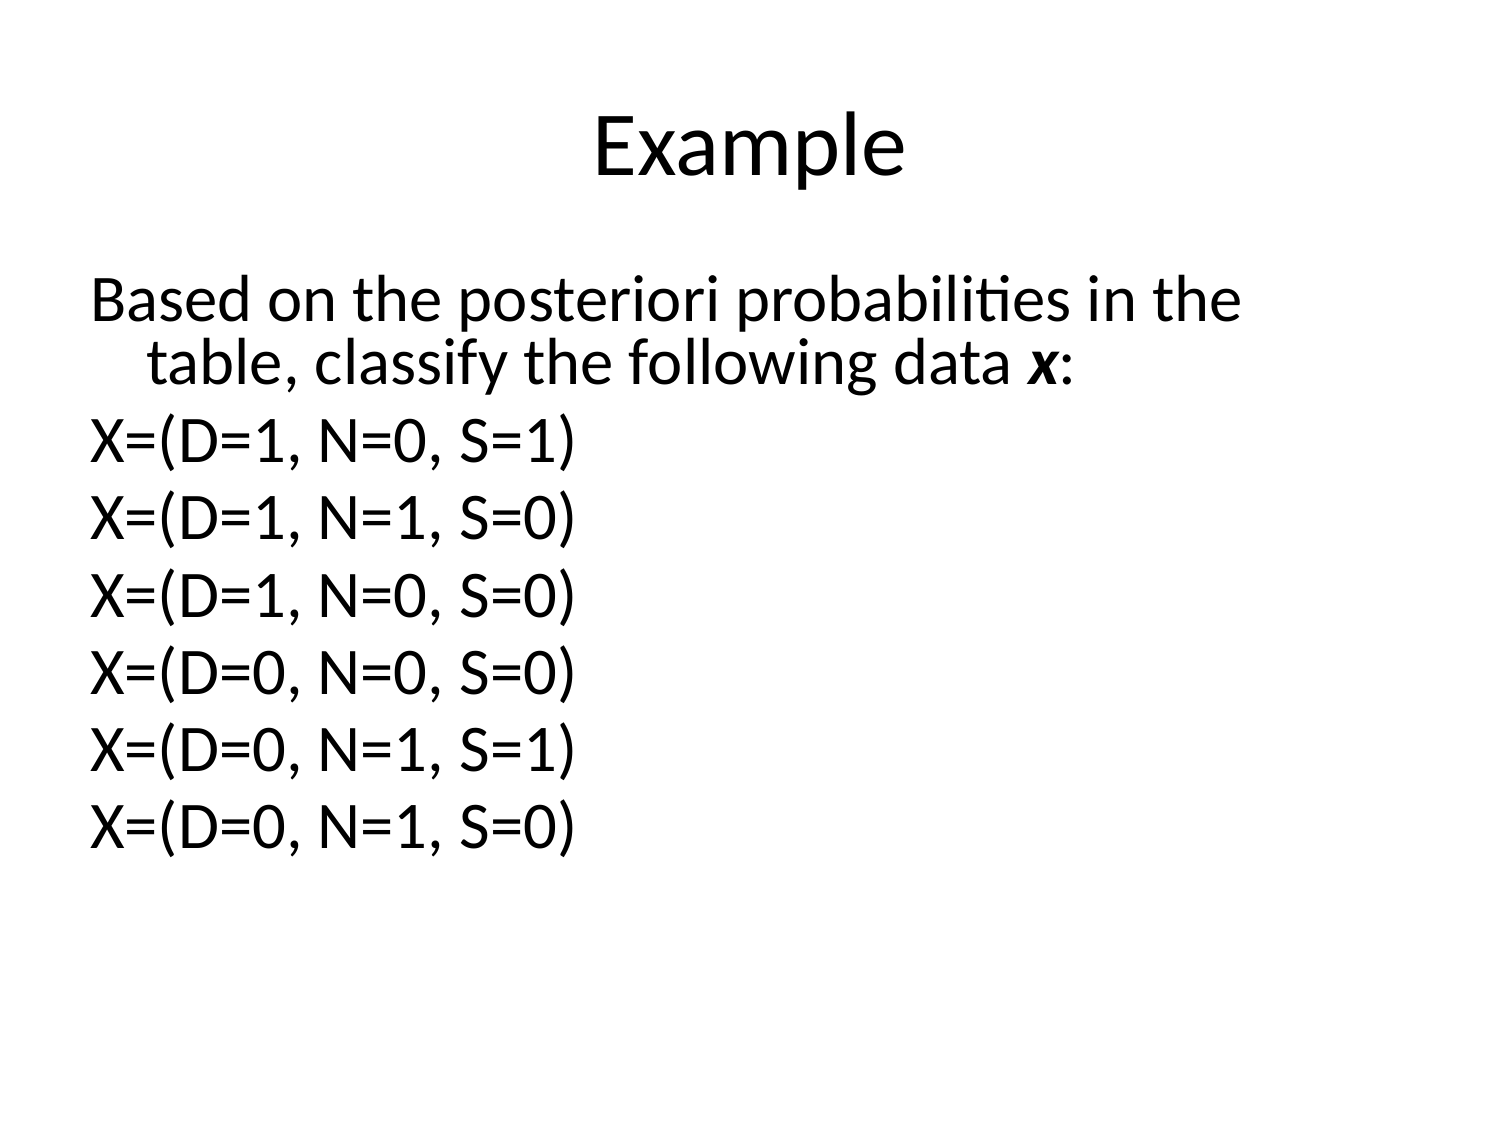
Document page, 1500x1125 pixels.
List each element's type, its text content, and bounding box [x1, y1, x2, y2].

title Example [75, 45, 1425, 233]
list Based on the posteriori probabilities in the table, classify the following data x: X=(D=1, N=0, S=1) X=(D=1, N=1, S=0) X=(D=1, N=0, S=0) X=(D=0, N=0, S=0) X=(D=0, N=1, S=1) X=(D=0, N=1, S=0) [75, 262, 1425, 1005]
